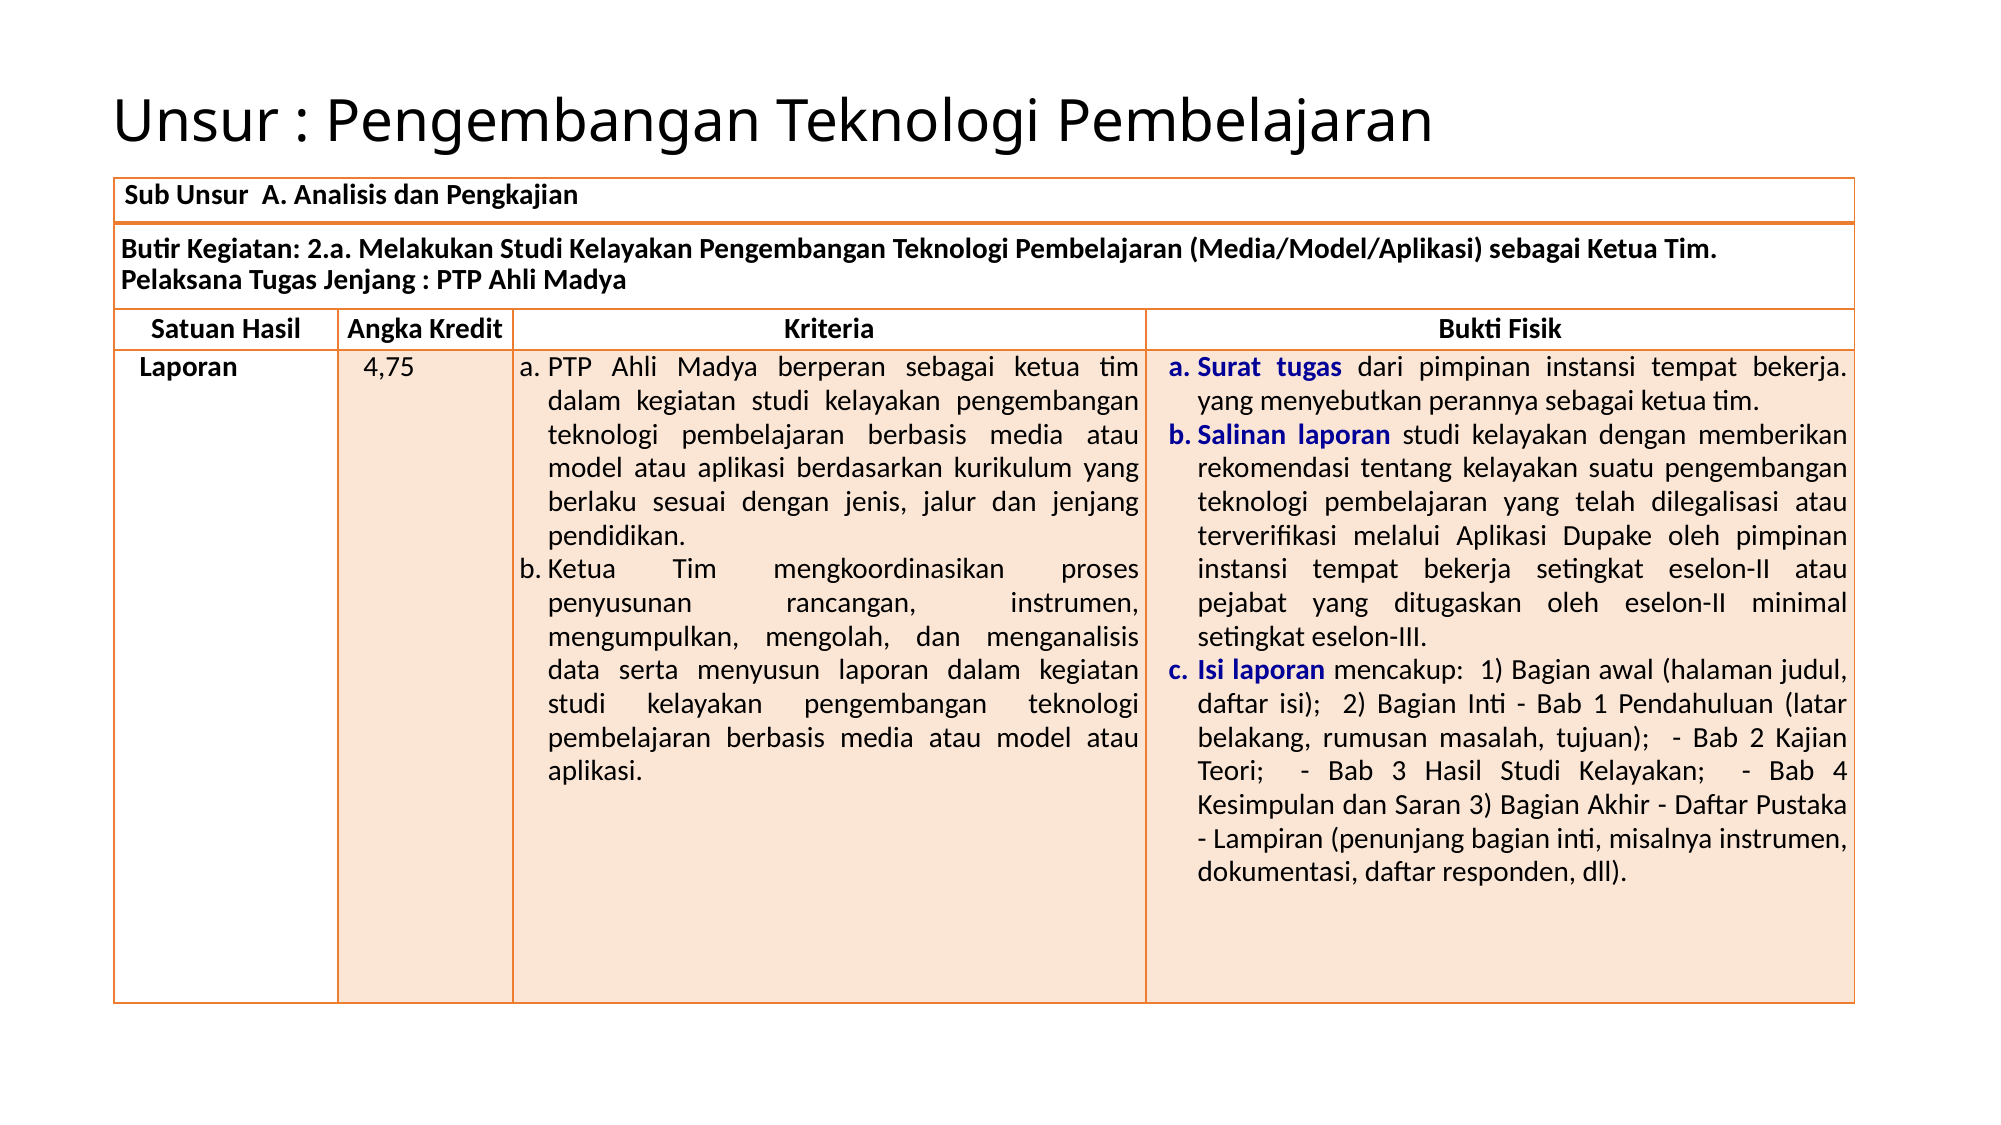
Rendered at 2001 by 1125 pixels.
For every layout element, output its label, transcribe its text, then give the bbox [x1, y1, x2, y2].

table_cell PTP Ahli Madya berperan sebagai ketua tim dalam kegiatan studi kelayakan pengembangan teknologi pembelajaran berbasis media atau model atau aplikasi berdasarkan kurikulum yang berlaku sesuai dengan jenis, jalur dan jenjang pendidikan. Ketua Tim mengkoordinasikan proses penyusunan rancangan, instrumen, mengumpulkan, mengolah, dan menganalisis data serta menyusun laporan dalam kegiatan studi kelayakan pengembangan teknologi pembelajaran berbasis media atau model atau aplikasi. [514, 351, 1145, 1002]
table_header Sub Unsur A. Analisis dan Pengkajian [115, 179, 1854, 221]
table_cell Kriteria [514, 310, 1145, 349]
table_cell Butir Kegiatan: 2.a. Melakukan Studi Kelayakan Pengembangan Teknologi Pembelajaran (Media/Model/Aplikasi) sebagai Ketua Tim. Pelaksana Tugas Jenjang : PTP Ahli Madya [115, 225, 1854, 308]
table_cell Angka Kredit [339, 310, 512, 349]
table_cell 4,75 [339, 351, 512, 1002]
title Unsur : Pengembangan Teknologi Pembelajaran [97, 74, 1823, 241]
table_cell Satuan Hasil [115, 310, 337, 349]
table_cell Bukti Fisik [1147, 310, 1854, 349]
table_cell Surat tugas dari pimpinan instansi tempat bekerja. yang menyebutkan perannya sebagai ketua tim. Salinan laporan studi kelayakan dengan memberikan rekomendasi tentang kelayakan suatu pengembangan teknologi pembelajaran yang telah dilegalisasi atau terverifikasi melalui Aplikasi Dupake oleh pimpinan instansi tempat bekerja setingkat eselon-II atau pejabat yang ditugaskan oleh eselon-II minimal setingkat eselon-III. Isi laporan mencakup: 1) Bagian awal (halaman judul, daftar isi); 2) Bagian Inti - Bab 1 Pendahuluan (latar belakang, rumusan masalah, tujuan); - Bab 2 Kajian Teori; - Bab 3 Hasil Studi Kelayakan; - Bab 4 Kesimpulan dan Saran 3) Bagian Akhir - Daftar Pustaka - Lampiran (penunjang bagian inti, misalnya instrumen, dokumentasi, daftar responden, dll). [1147, 351, 1854, 1002]
table_cell Laporan [115, 351, 337, 1002]
